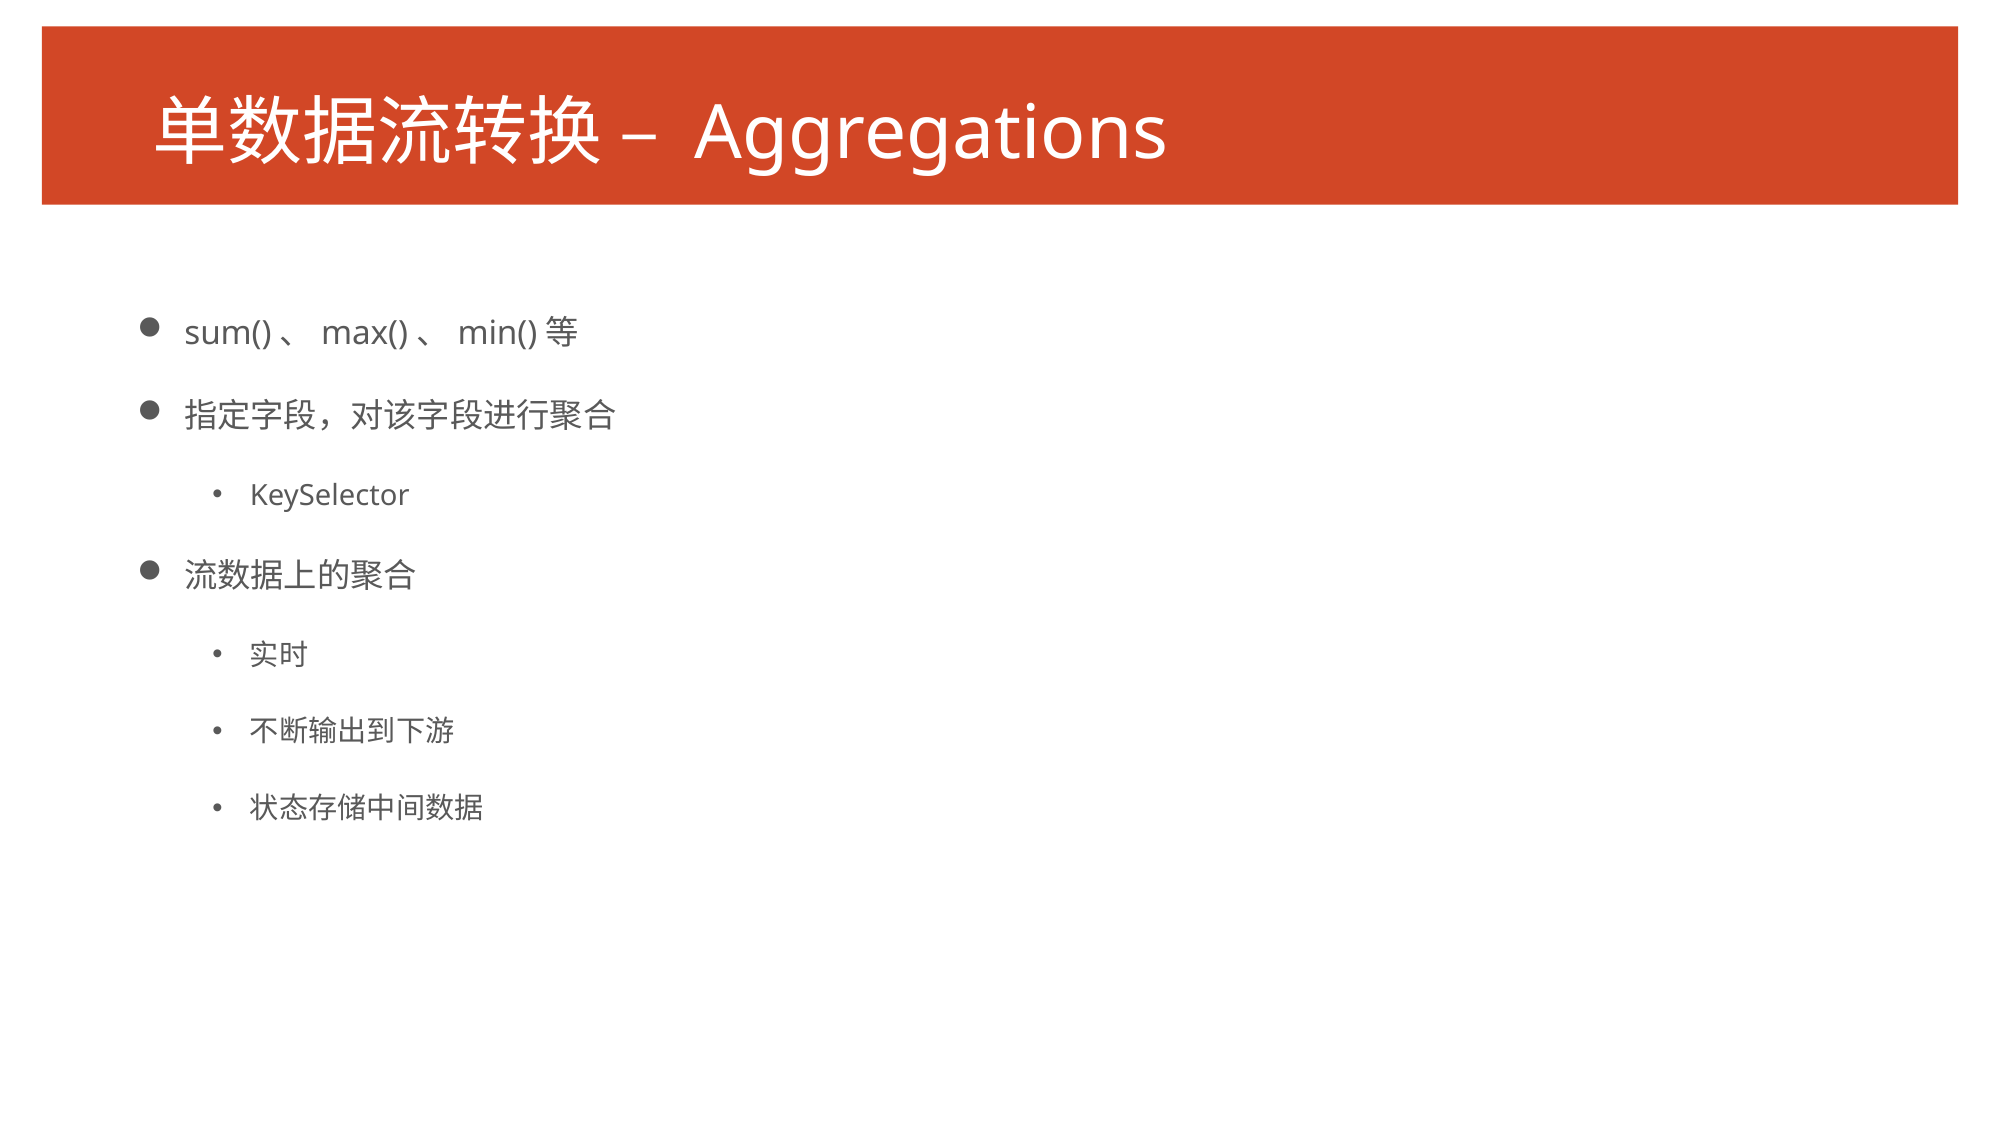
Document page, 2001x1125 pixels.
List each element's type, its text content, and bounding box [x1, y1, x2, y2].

list sum()、max()、min()等 指定字段，对该字段进行聚合 KeySelector 流数据上的聚合 实时 不断输出到下游 状态存储中间数据 [137, 299, 829, 1014]
title 单数据流转换 – Aggregations [137, 50, 1901, 181]
